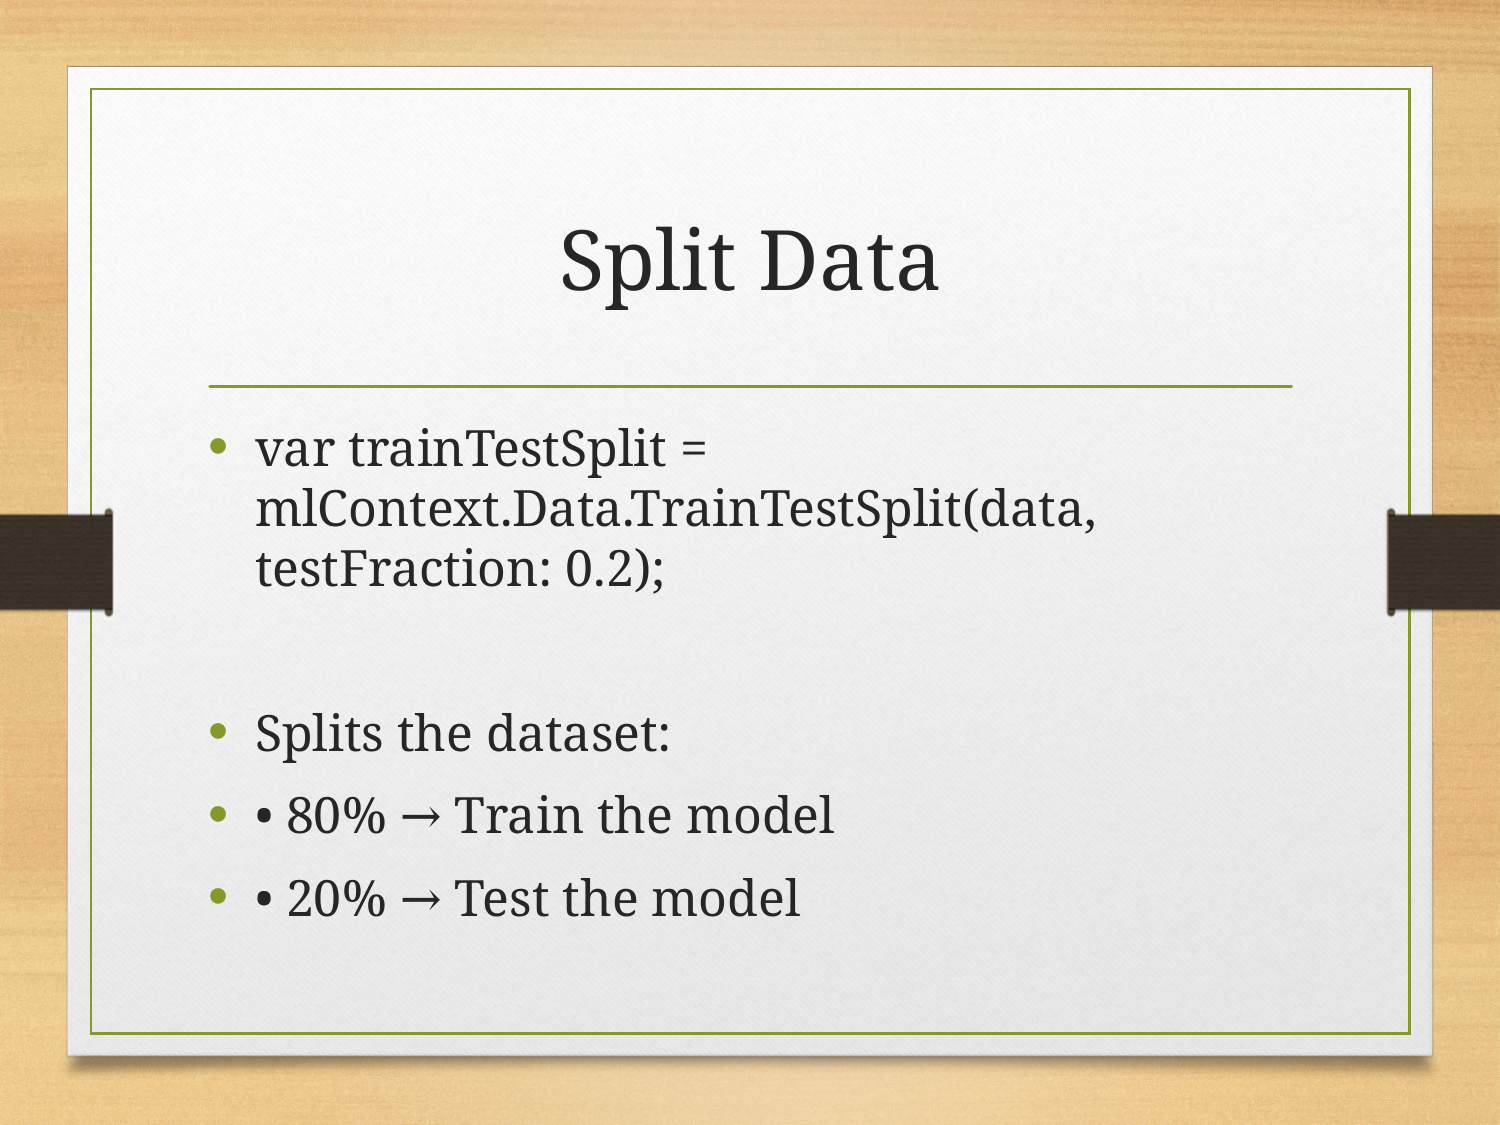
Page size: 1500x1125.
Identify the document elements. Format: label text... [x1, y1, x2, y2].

list var trainTestSplit = mlContext.Data.TrainTestSplit(data, testFraction: 0.2); Splits the dataset: • 80% → Train the model • 20% → Test the model [193, 408, 1309, 974]
picture [0, 0, 1500, 1125]
title Split Data [193, 150, 1309, 365]
